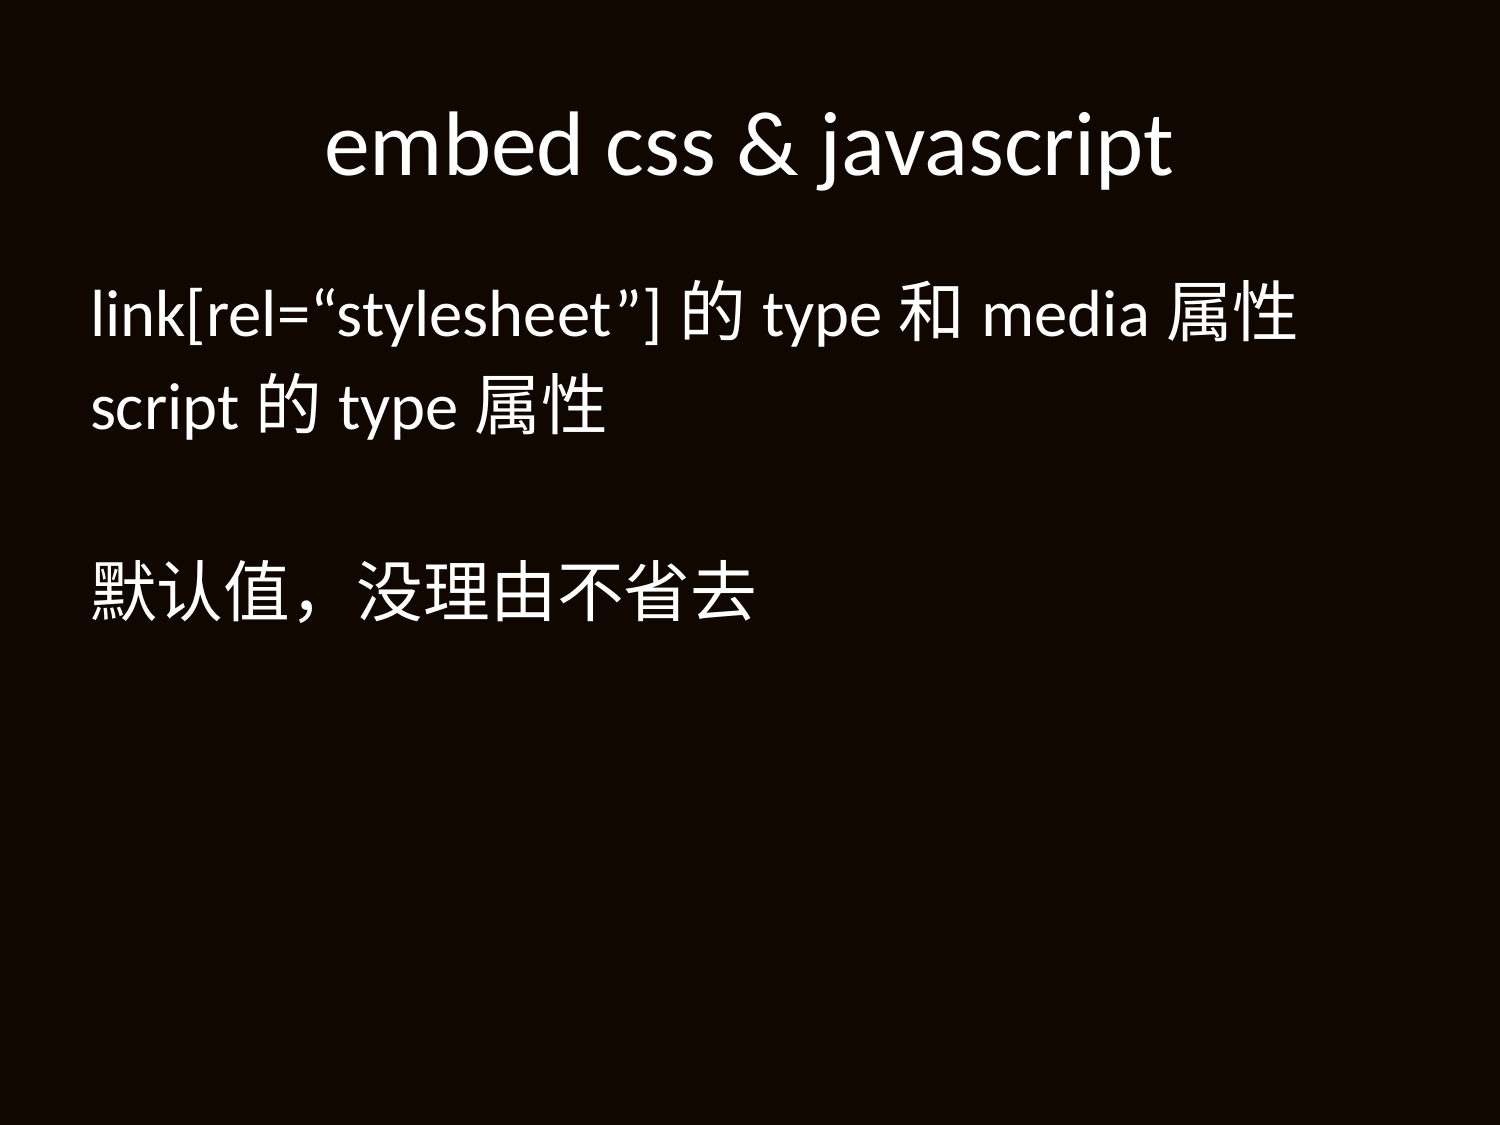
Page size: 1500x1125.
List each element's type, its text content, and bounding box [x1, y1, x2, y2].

title embed css & javascript [75, 45, 1425, 233]
list link[rel=“stylesheet”]的type和media属性 script的type属性 默认值，没理由不省去 [75, 262, 1425, 1005]
